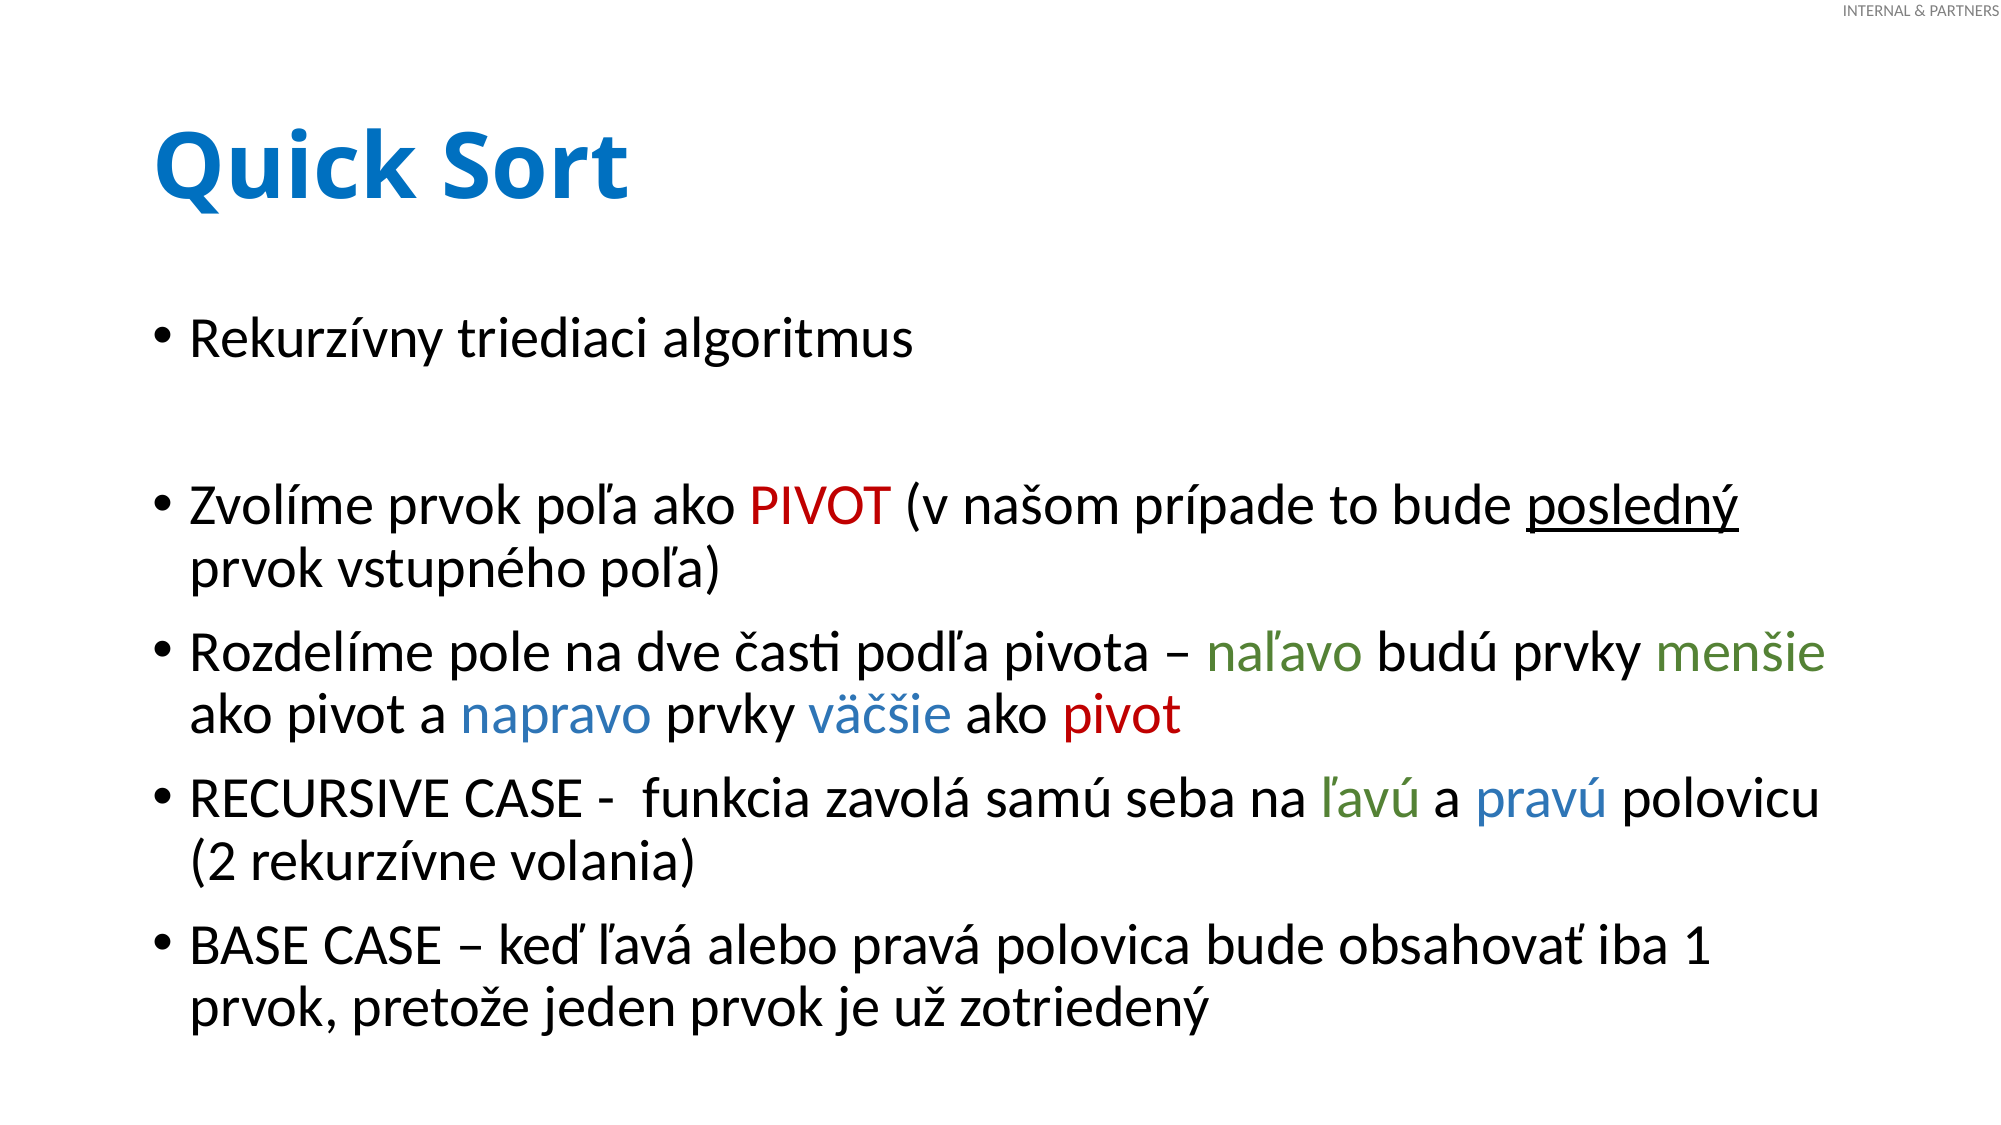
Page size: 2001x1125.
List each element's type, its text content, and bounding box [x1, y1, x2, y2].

list Rekurzívny triediaci algoritmus Zvolíme prvok poľa ako PIVOT (v našom prípade to bude posledný prvok vstupného poľa) Rozdelíme pole na dve časti podľa pivota – naľavo budú prvky menšie ako pivot a napravo prvky väčšie ako pivot RECURSIVE CASE - funkcia zavolá samú seba na ľavú a pravú polovicu (2 rekurzívne volania) BASE CASE – keď ľavá alebo pravá polovica bude obsahovať iba 1 prvok, pretože jeden prvok je už zotriedený [137, 299, 1863, 1066]
title Quick Sort [137, 59, 1863, 278]
